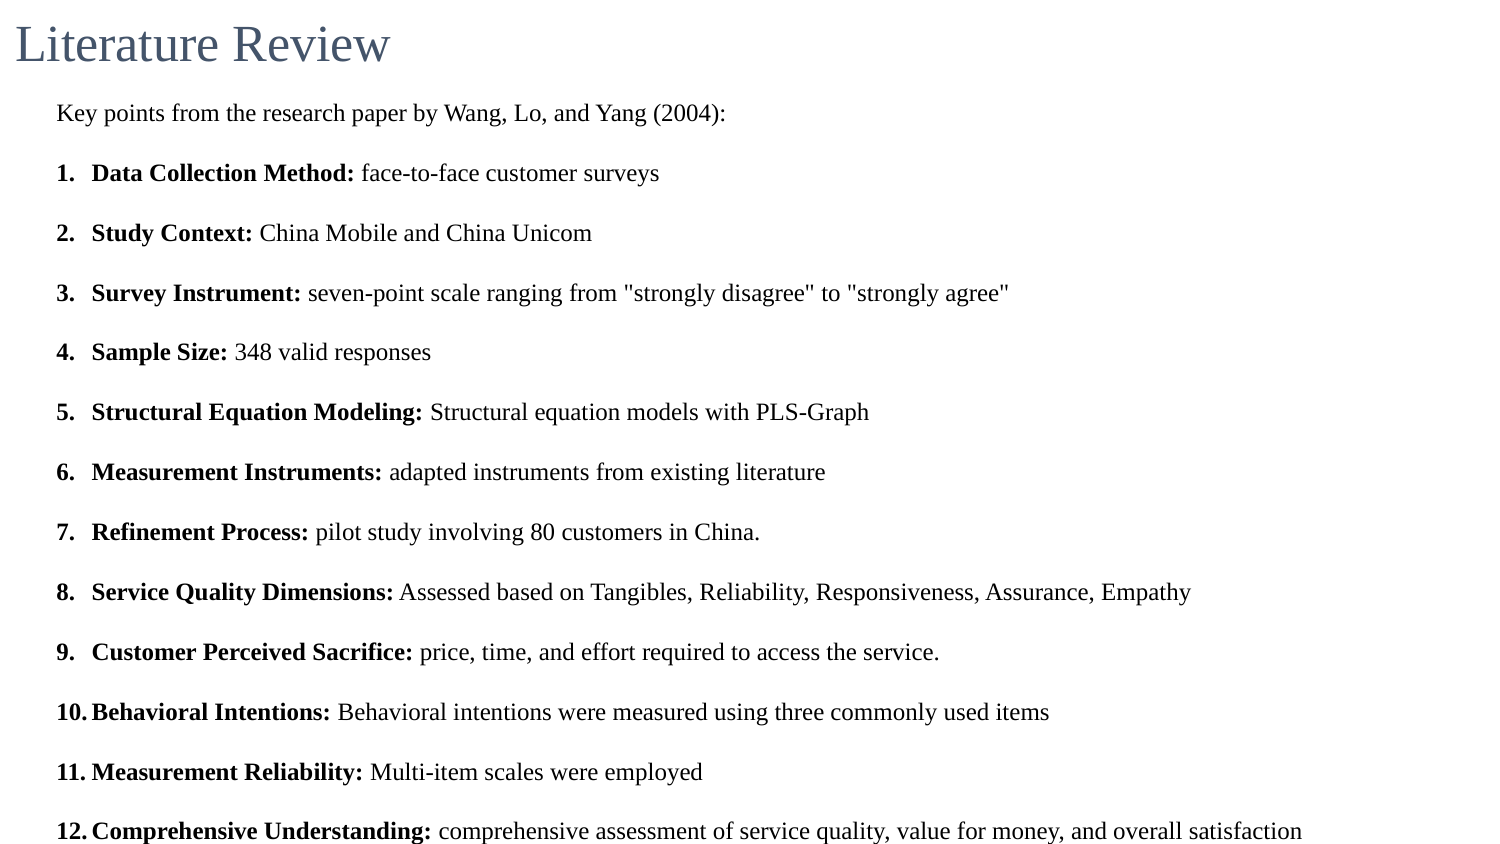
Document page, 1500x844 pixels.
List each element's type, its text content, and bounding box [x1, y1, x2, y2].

text_box Key points from the research paper by Wang, Lo, and Yang (2004): Data Collection Method: face-to-face customer surveys Study Context: China Mobile and China Unicom Survey Instrument: seven-point scale ranging from "strongly disagree" to "strongly agree" Sample Size: 348 valid responses Structural Equation Modeling: Structural equation models with PLS-Graph Measurement Instruments: adapted instruments from existing literature Refinement Process: pilot study involving 80 customers in China. Service Quality Dimensions: Assessed based on Tangibles, Reliability, Responsiveness, Assurance, Empathy Customer Perceived Sacrifice: price, time, and effort required to access the service. Behavioral Intentions: Behavioral intentions were measured using three commonly used items Measurement Reliability: Multi-item scales were employed Comprehensive Understanding: comprehensive assessment of service quality, value for money, and overall satisfaction [41, 58, 1330, 844]
title Literature Review [0, 43, 1480, 100]
